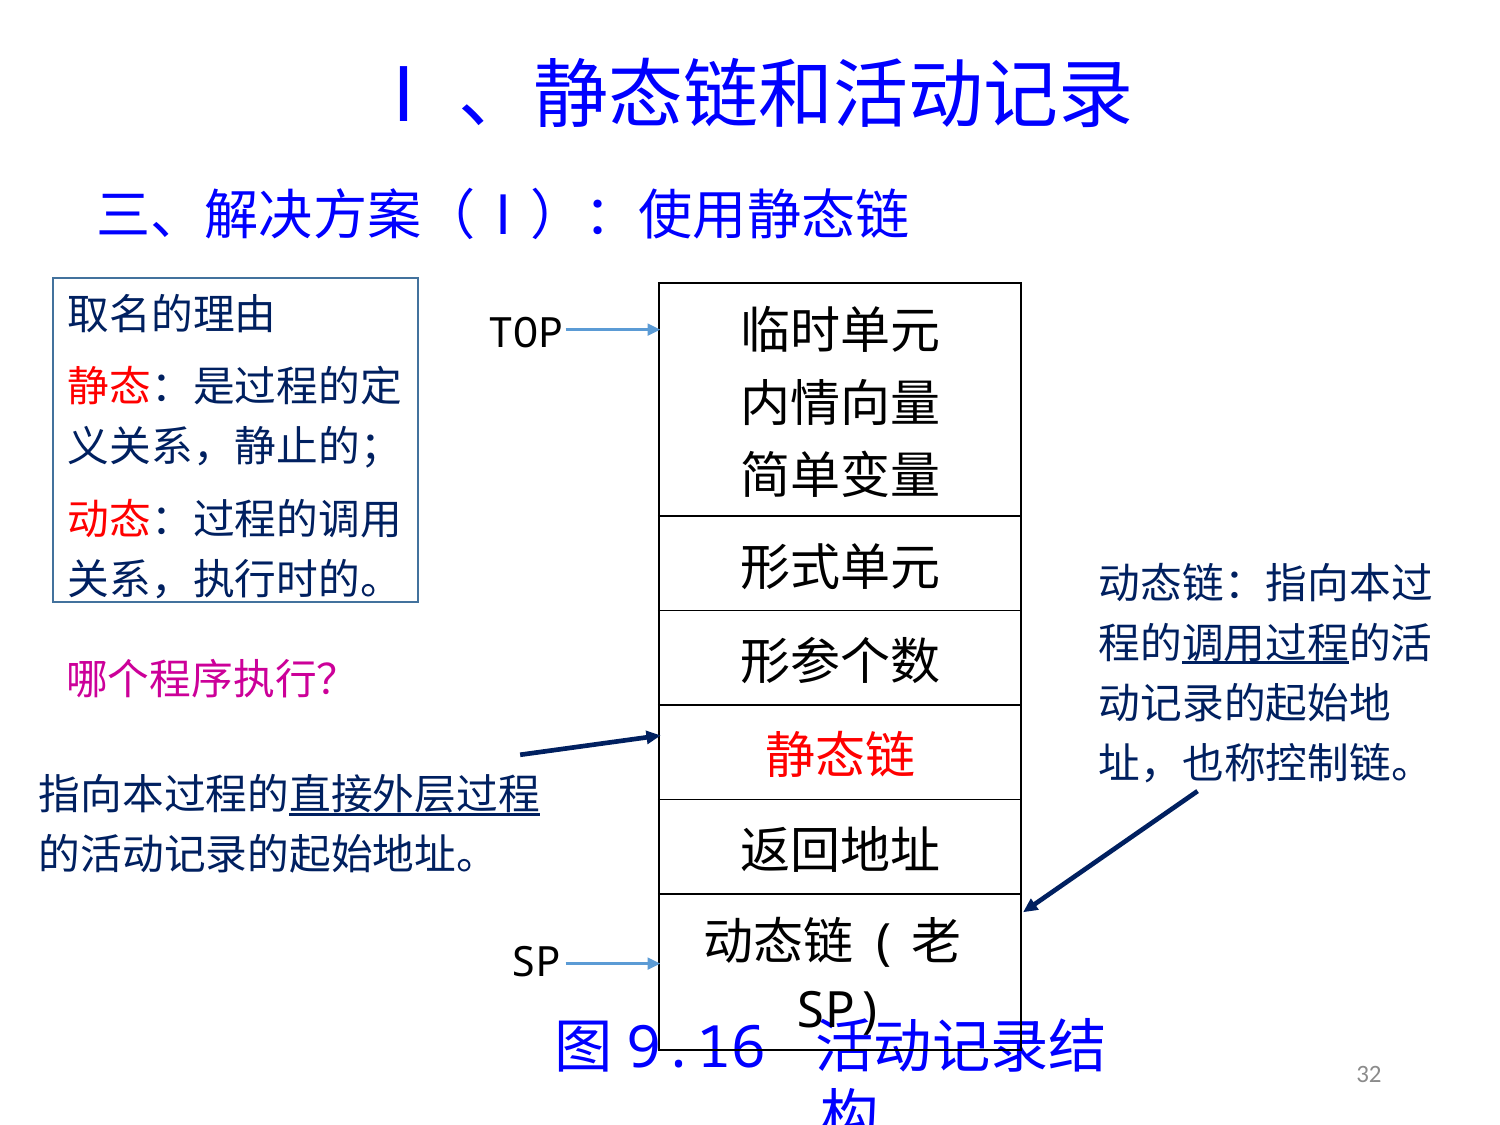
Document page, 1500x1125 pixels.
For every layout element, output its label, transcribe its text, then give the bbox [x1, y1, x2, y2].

title Ⅰ、静态链和活动记录 [102, 42, 1398, 153]
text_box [1023, 544, 1467, 913]
text_box 哪个程序执行？ [51, 628, 418, 718]
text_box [24, 735, 661, 876]
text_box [445, 282, 1022, 1002]
text_box 取名的理由 静态：是过程的定义关系，静止的； 动态：过程的调用关系，执行时的。 [52, 277, 419, 603]
slide_number 32 [1323, 1042, 1397, 1103]
list 图9.16 活动记录结构 [512, 1001, 1150, 1087]
text_box 三、解决方案（Ⅰ）：使用静态链 [81, 166, 1065, 252]
